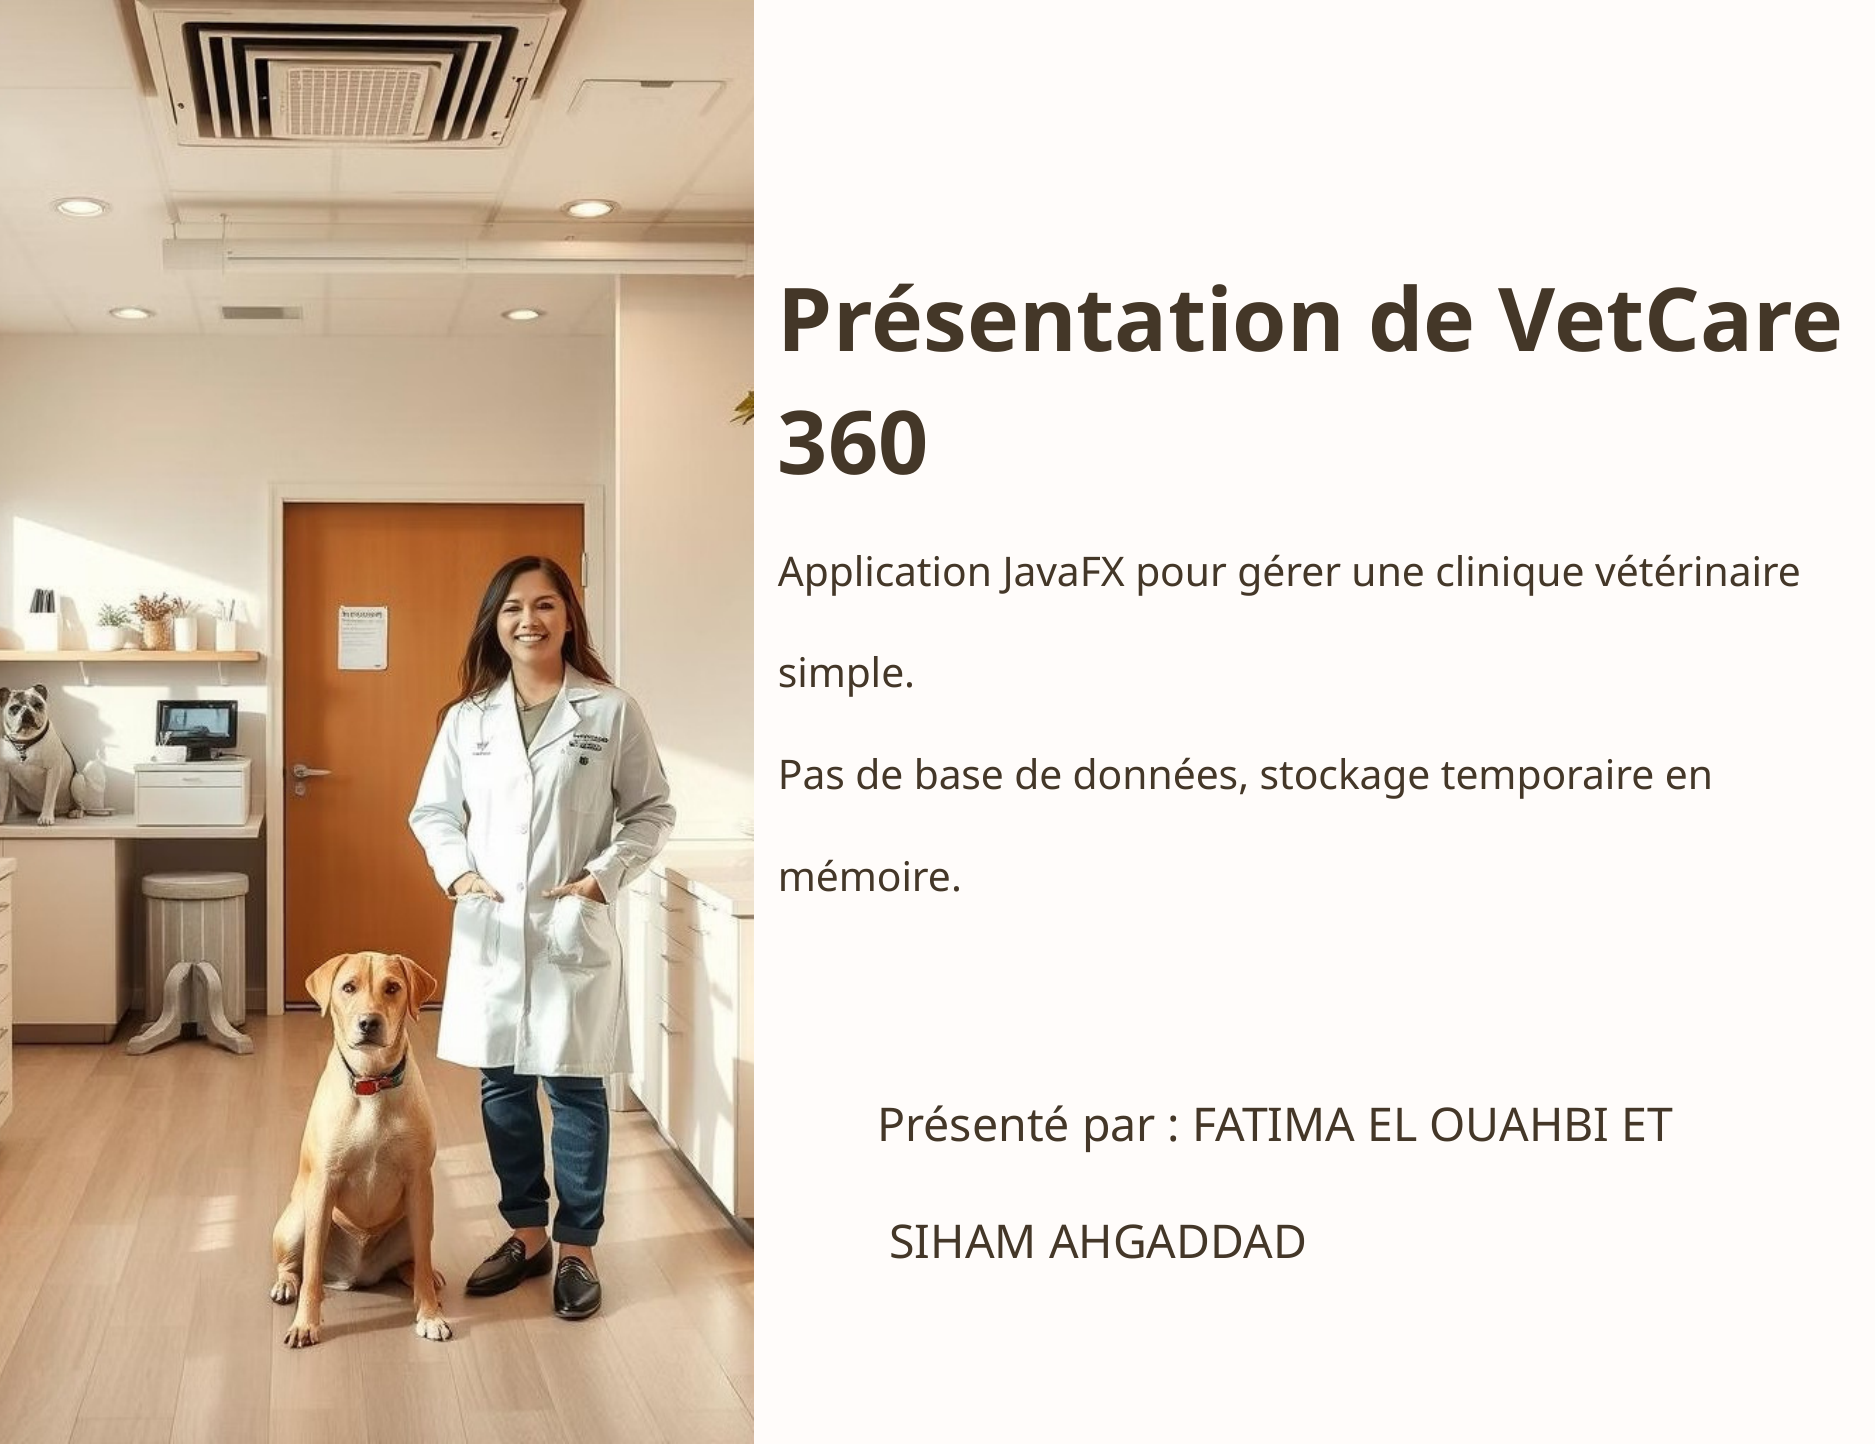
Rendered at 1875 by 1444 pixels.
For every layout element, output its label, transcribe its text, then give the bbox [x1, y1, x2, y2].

text_box [0, 0, 755, 1444]
text_box Présenté par : FATIMA EL OUAHBI ET SIHAM AHGADDAD [877, 1034, 1688, 1268]
text_box Présentation de VetCare 360 Application JavaFX pour gérer une clinique vétérinaire simple. Pas de base de données, stockage temporaire en mémoire. [777, 245, 1875, 900]
